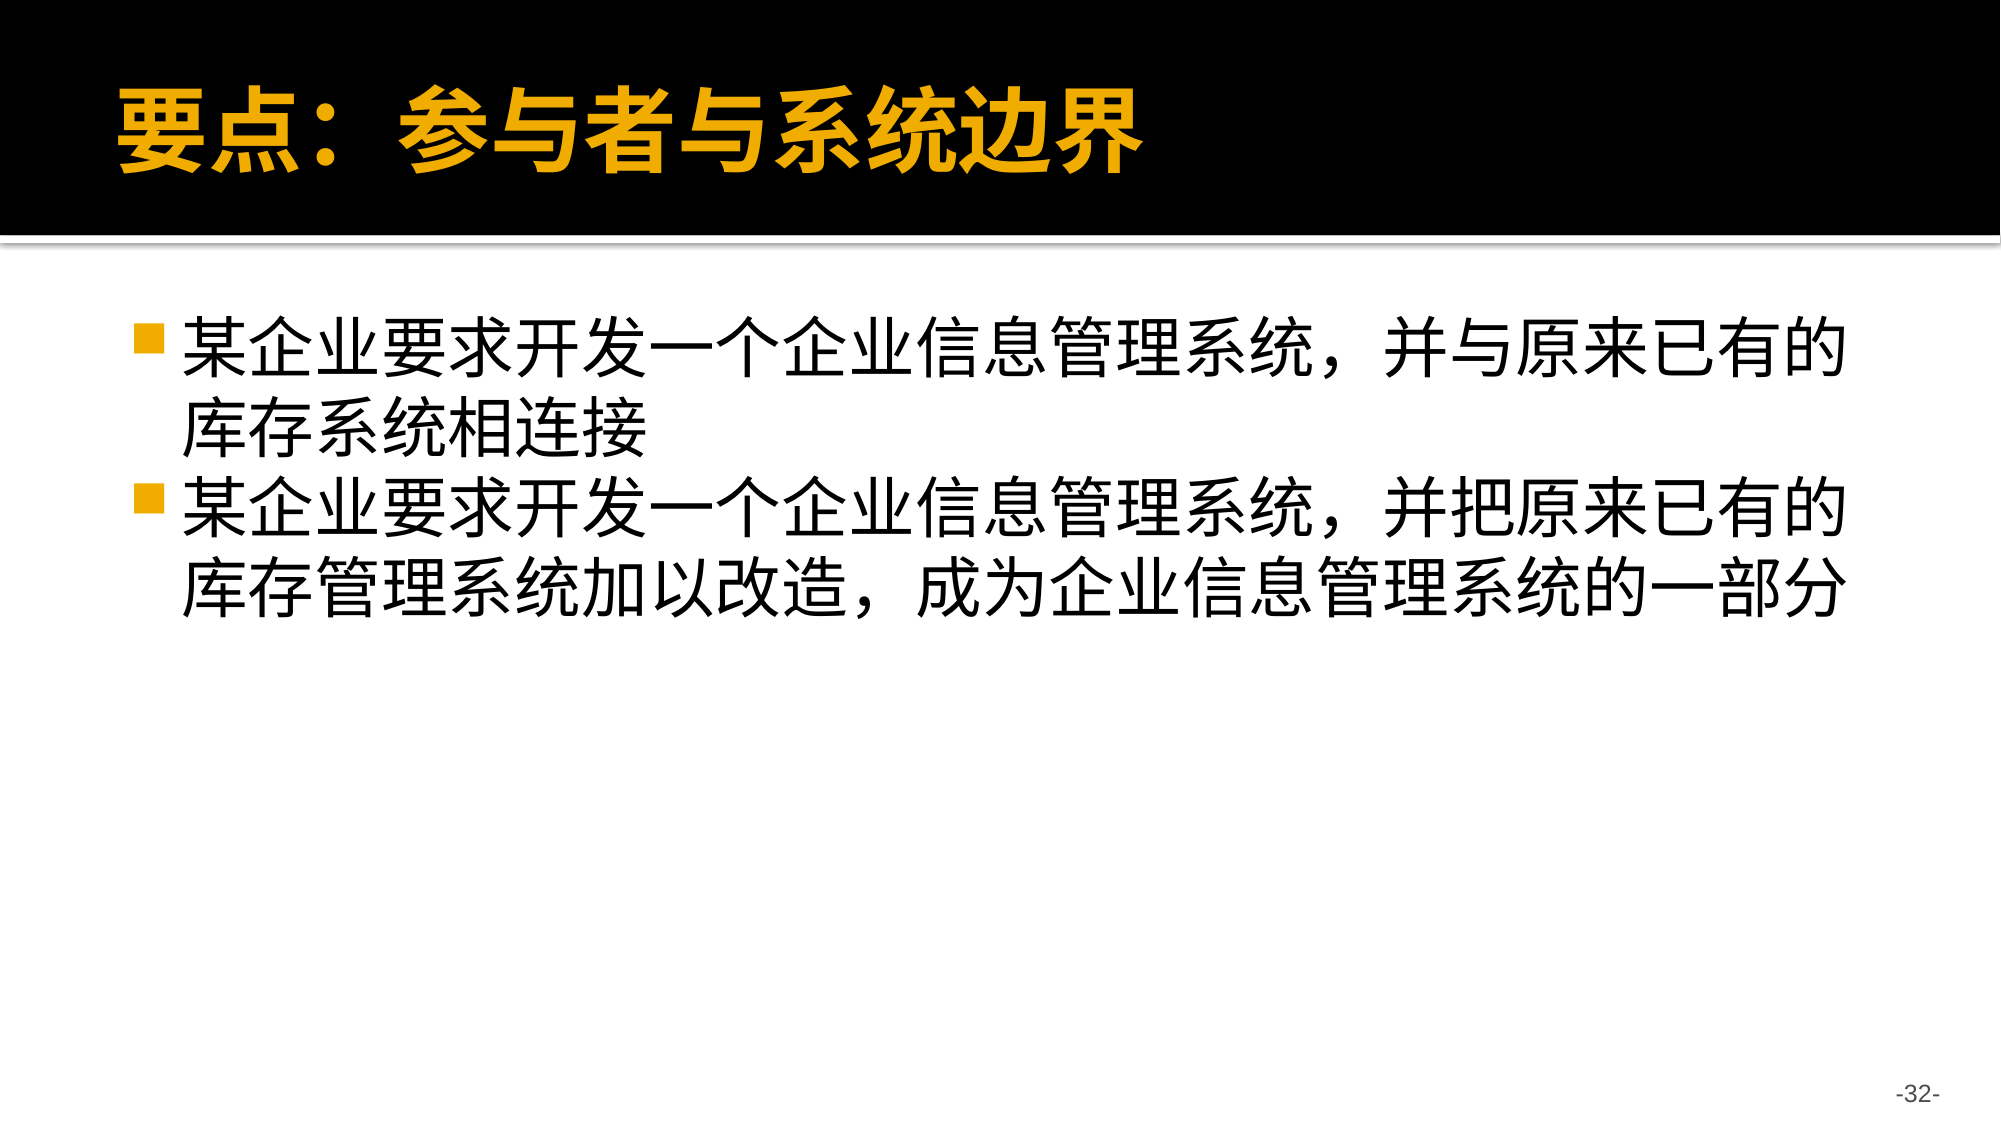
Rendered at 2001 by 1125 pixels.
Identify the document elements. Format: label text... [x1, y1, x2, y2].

list 某企业要求开发一个企业信息管理系统，并与原来已有的库存系统相连接 某企业要求开发一个企业信息管理系统，并把原来已有的库存管理系统加以改造，成为企业信息管理系统的一部分 [99, 291, 1900, 1050]
slide_number -32- [1794, 1062, 1955, 1108]
title 要点：参与者与系统边界 [99, 25, 1900, 231]
